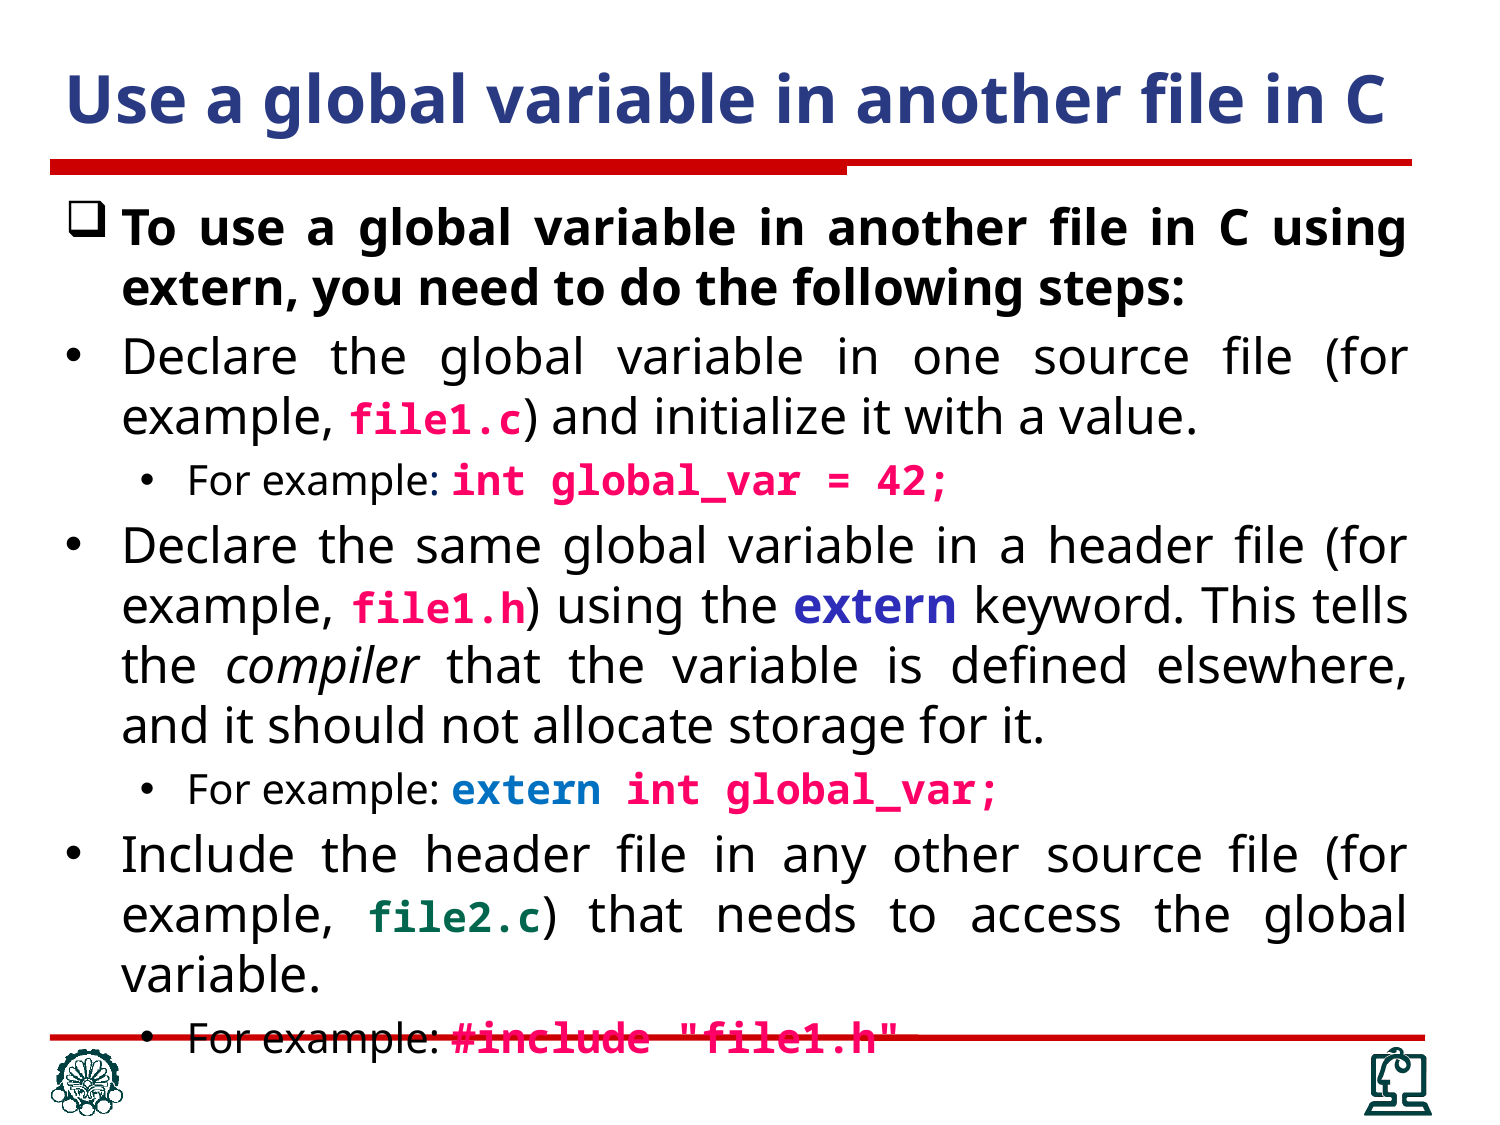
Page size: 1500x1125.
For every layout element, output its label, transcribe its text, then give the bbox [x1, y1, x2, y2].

picture [1362, 1045, 1438, 1119]
list To use a global variable in another file in C using extern, you need to do the following steps: Declare the global variable in one source file (for example, file1.c) and initialize it with a value. For example: int global_var = 42; Declare the same global variable in a header file (for example, file1.h) using the extern keyword. This tells the compiler that the variable is defined elsewhere, and it should not allocate storage for it. For example: extern int global_var; Include the header file in any other source file (for example, file2.c) that needs to access the global variable. For example: #include "file1.h" [50, 187, 1425, 1037]
title Use a global variable in another file in C [50, 42, 1471, 152]
picture [50, 1047, 125, 1118]
